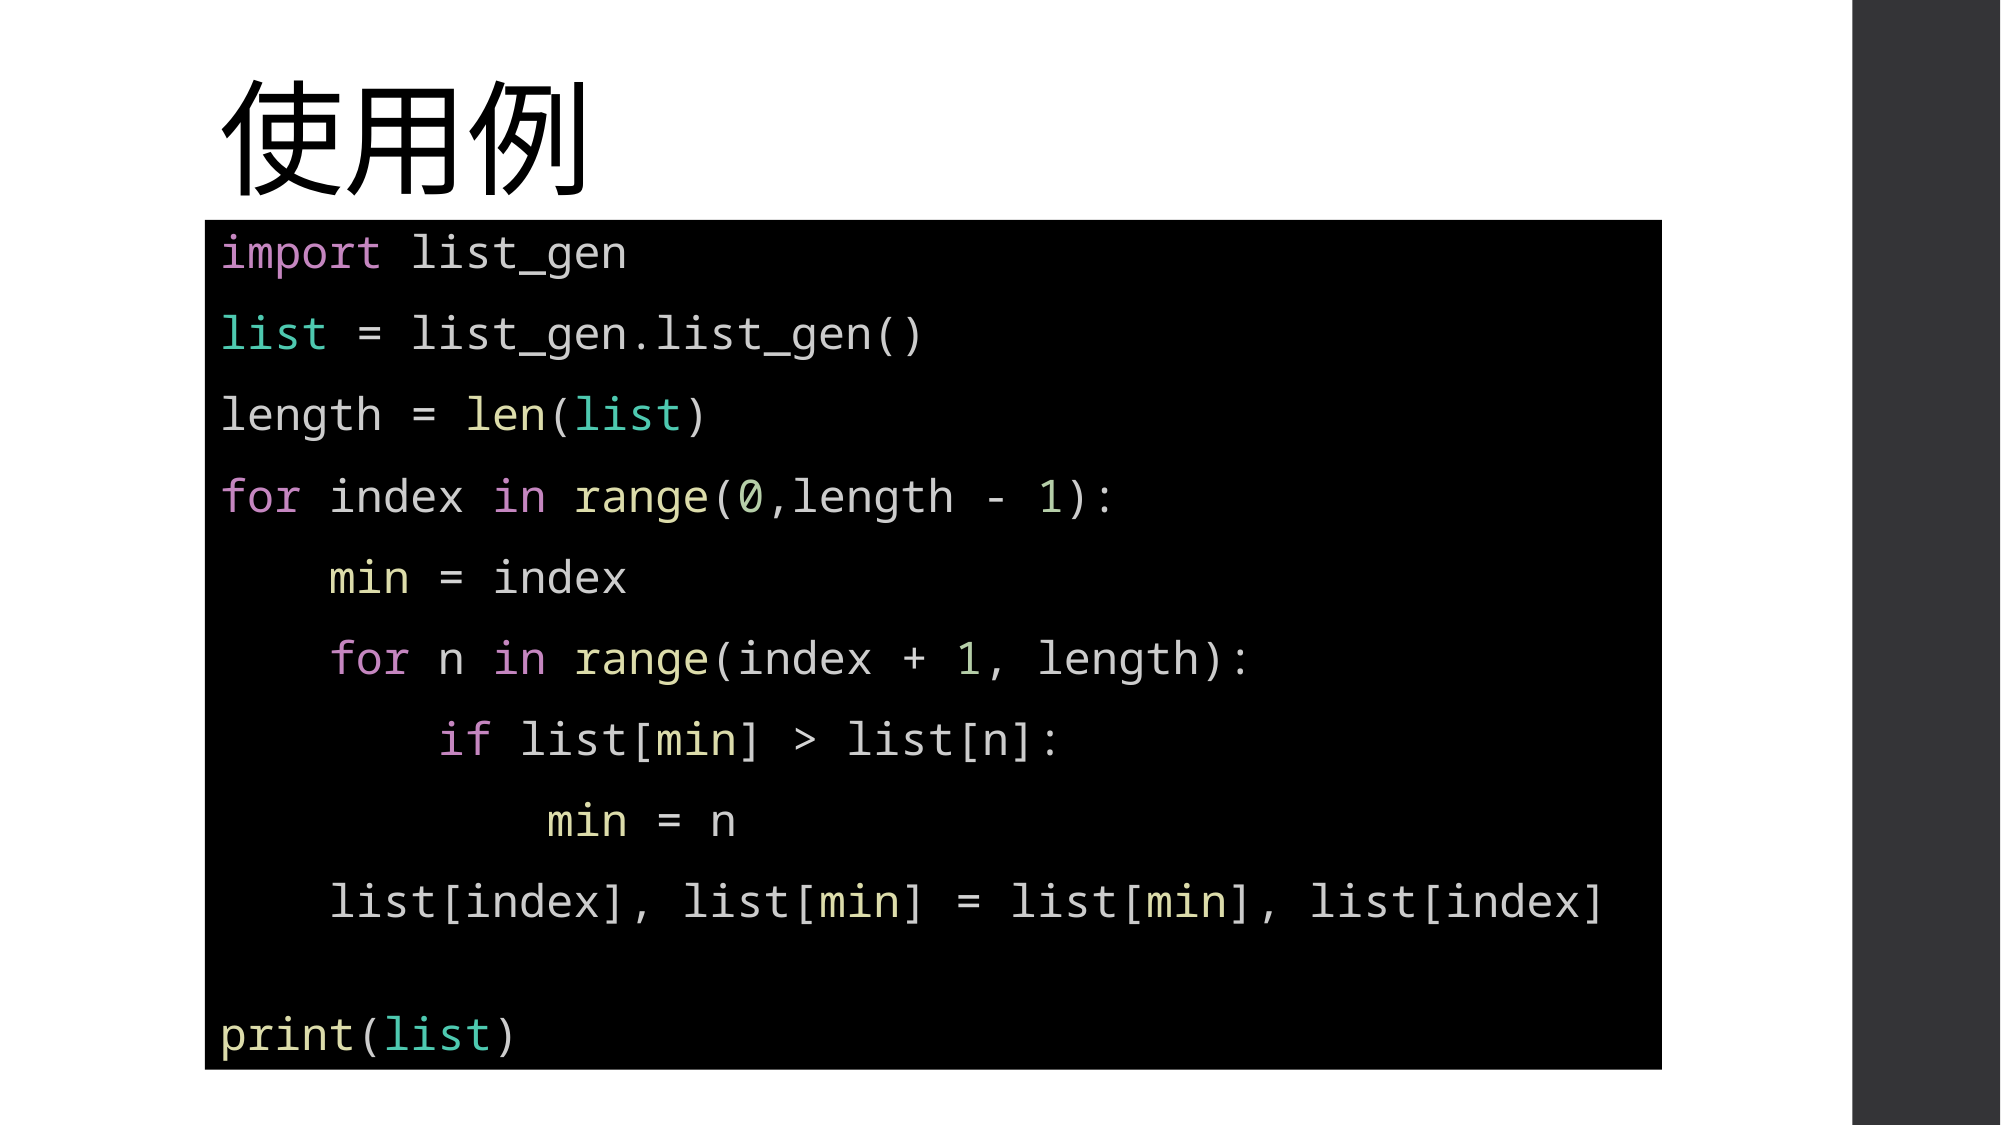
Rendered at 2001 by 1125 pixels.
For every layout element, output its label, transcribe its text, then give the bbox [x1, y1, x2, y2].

title 使用例 [204, 2, 1795, 220]
list import list_gen list = list_gen.list_gen() length = len(list) for index in range(0,length - 1): min = index for n in range(index + 1, length): if list[min] > list[n]: min = n list[index], list[min] = list[min], list[index] print(list) [204, 219, 1662, 1070]
